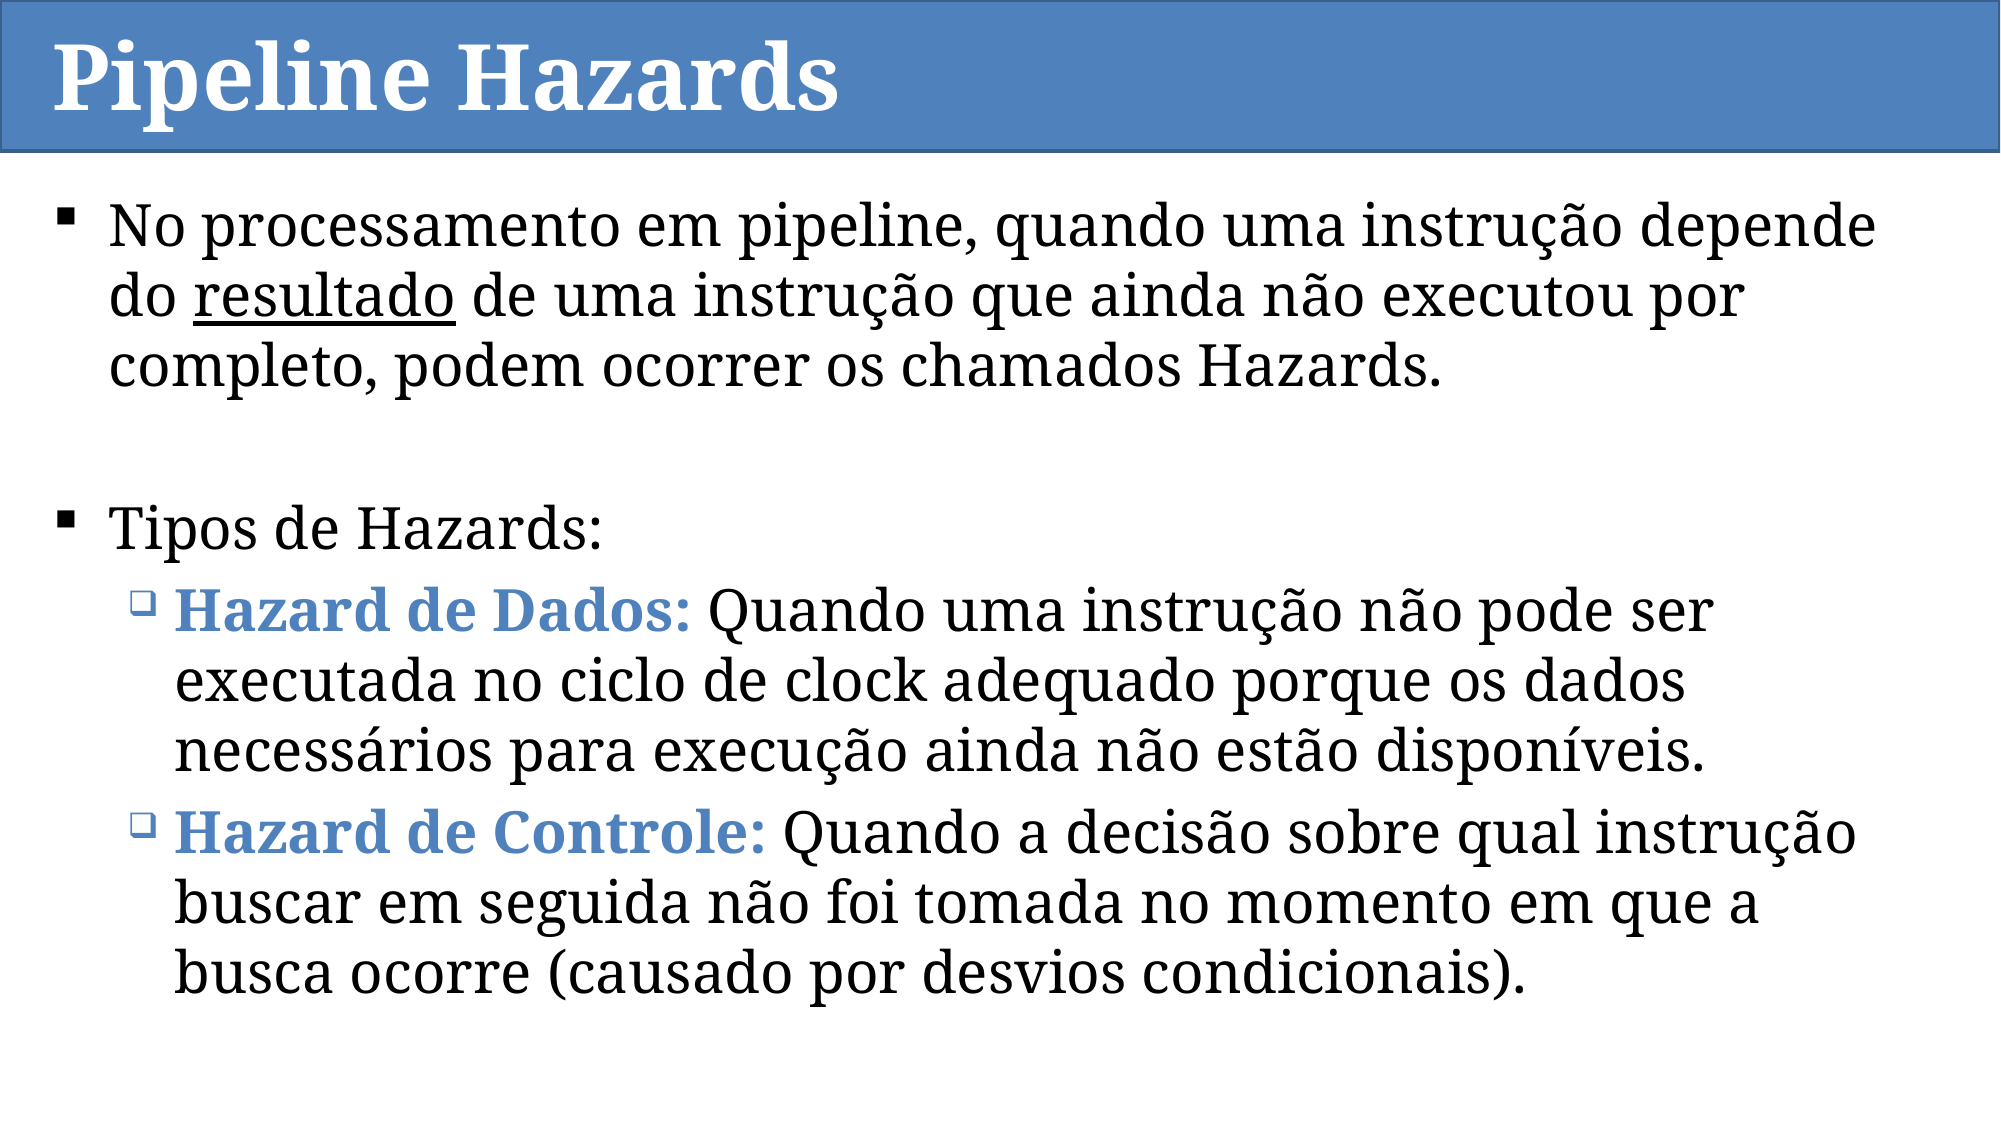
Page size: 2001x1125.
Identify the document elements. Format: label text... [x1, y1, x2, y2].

text_box Pipeline Hazards [37, 11, 1738, 136]
list No processamento em pipeline, quando uma instrução depende do resultado de uma instrução que ainda não executou por completo, podem ocorrer os chamados Hazards. Tipos de Hazards: Hazard de Dados: Quando uma instrução não pode ser executada no ciclo de clock adequado porque os dados necessários para execução ainda não estão disponíveis. Hazard de Controle: Quando a decisão sobre qual instrução buscar em seguida não foi tomada no momento em que a busca ocorre (causado por desvios condicionais). [37, 180, 1938, 1114]
